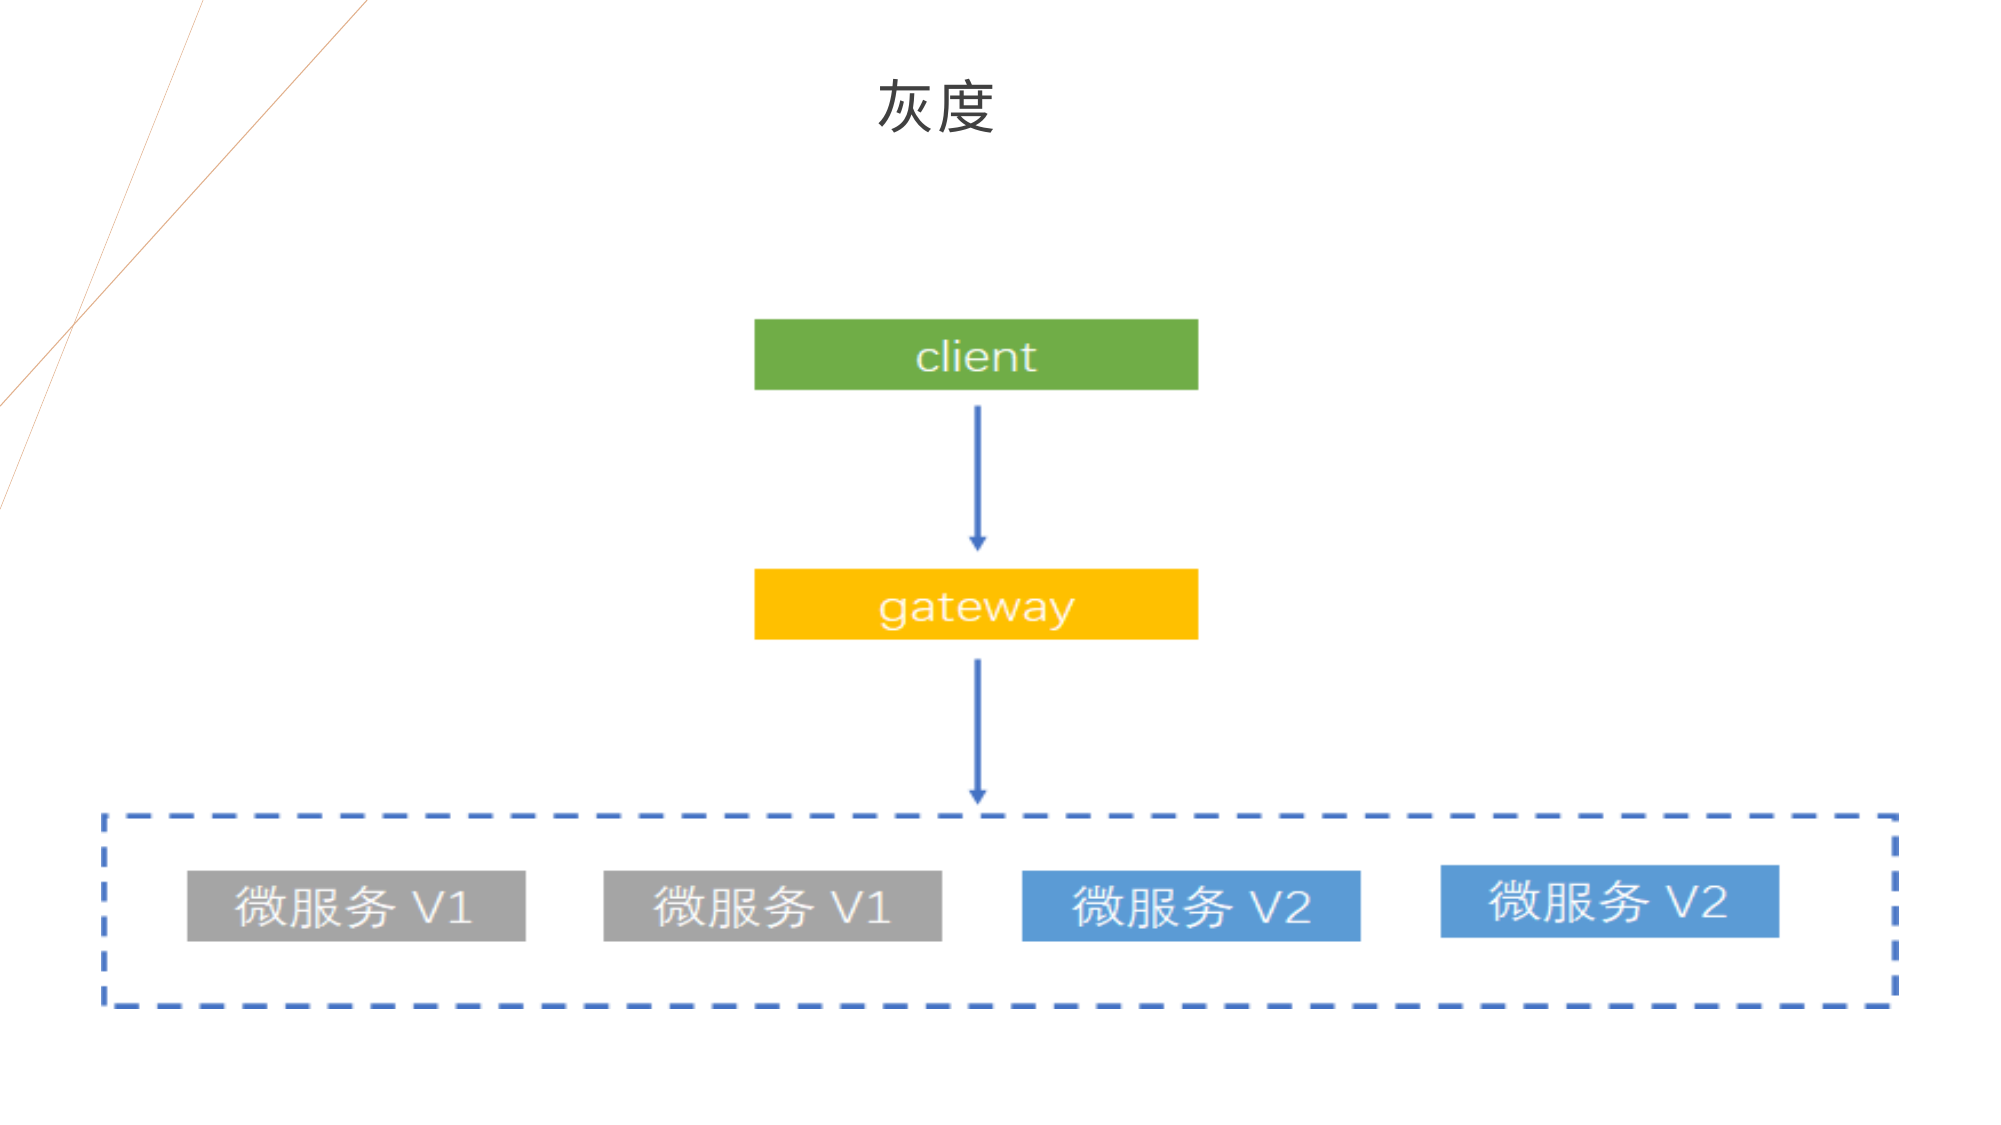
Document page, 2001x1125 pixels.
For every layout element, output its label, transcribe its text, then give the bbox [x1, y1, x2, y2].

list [101, 314, 1899, 1009]
title 灰度 [684, 44, 1188, 175]
